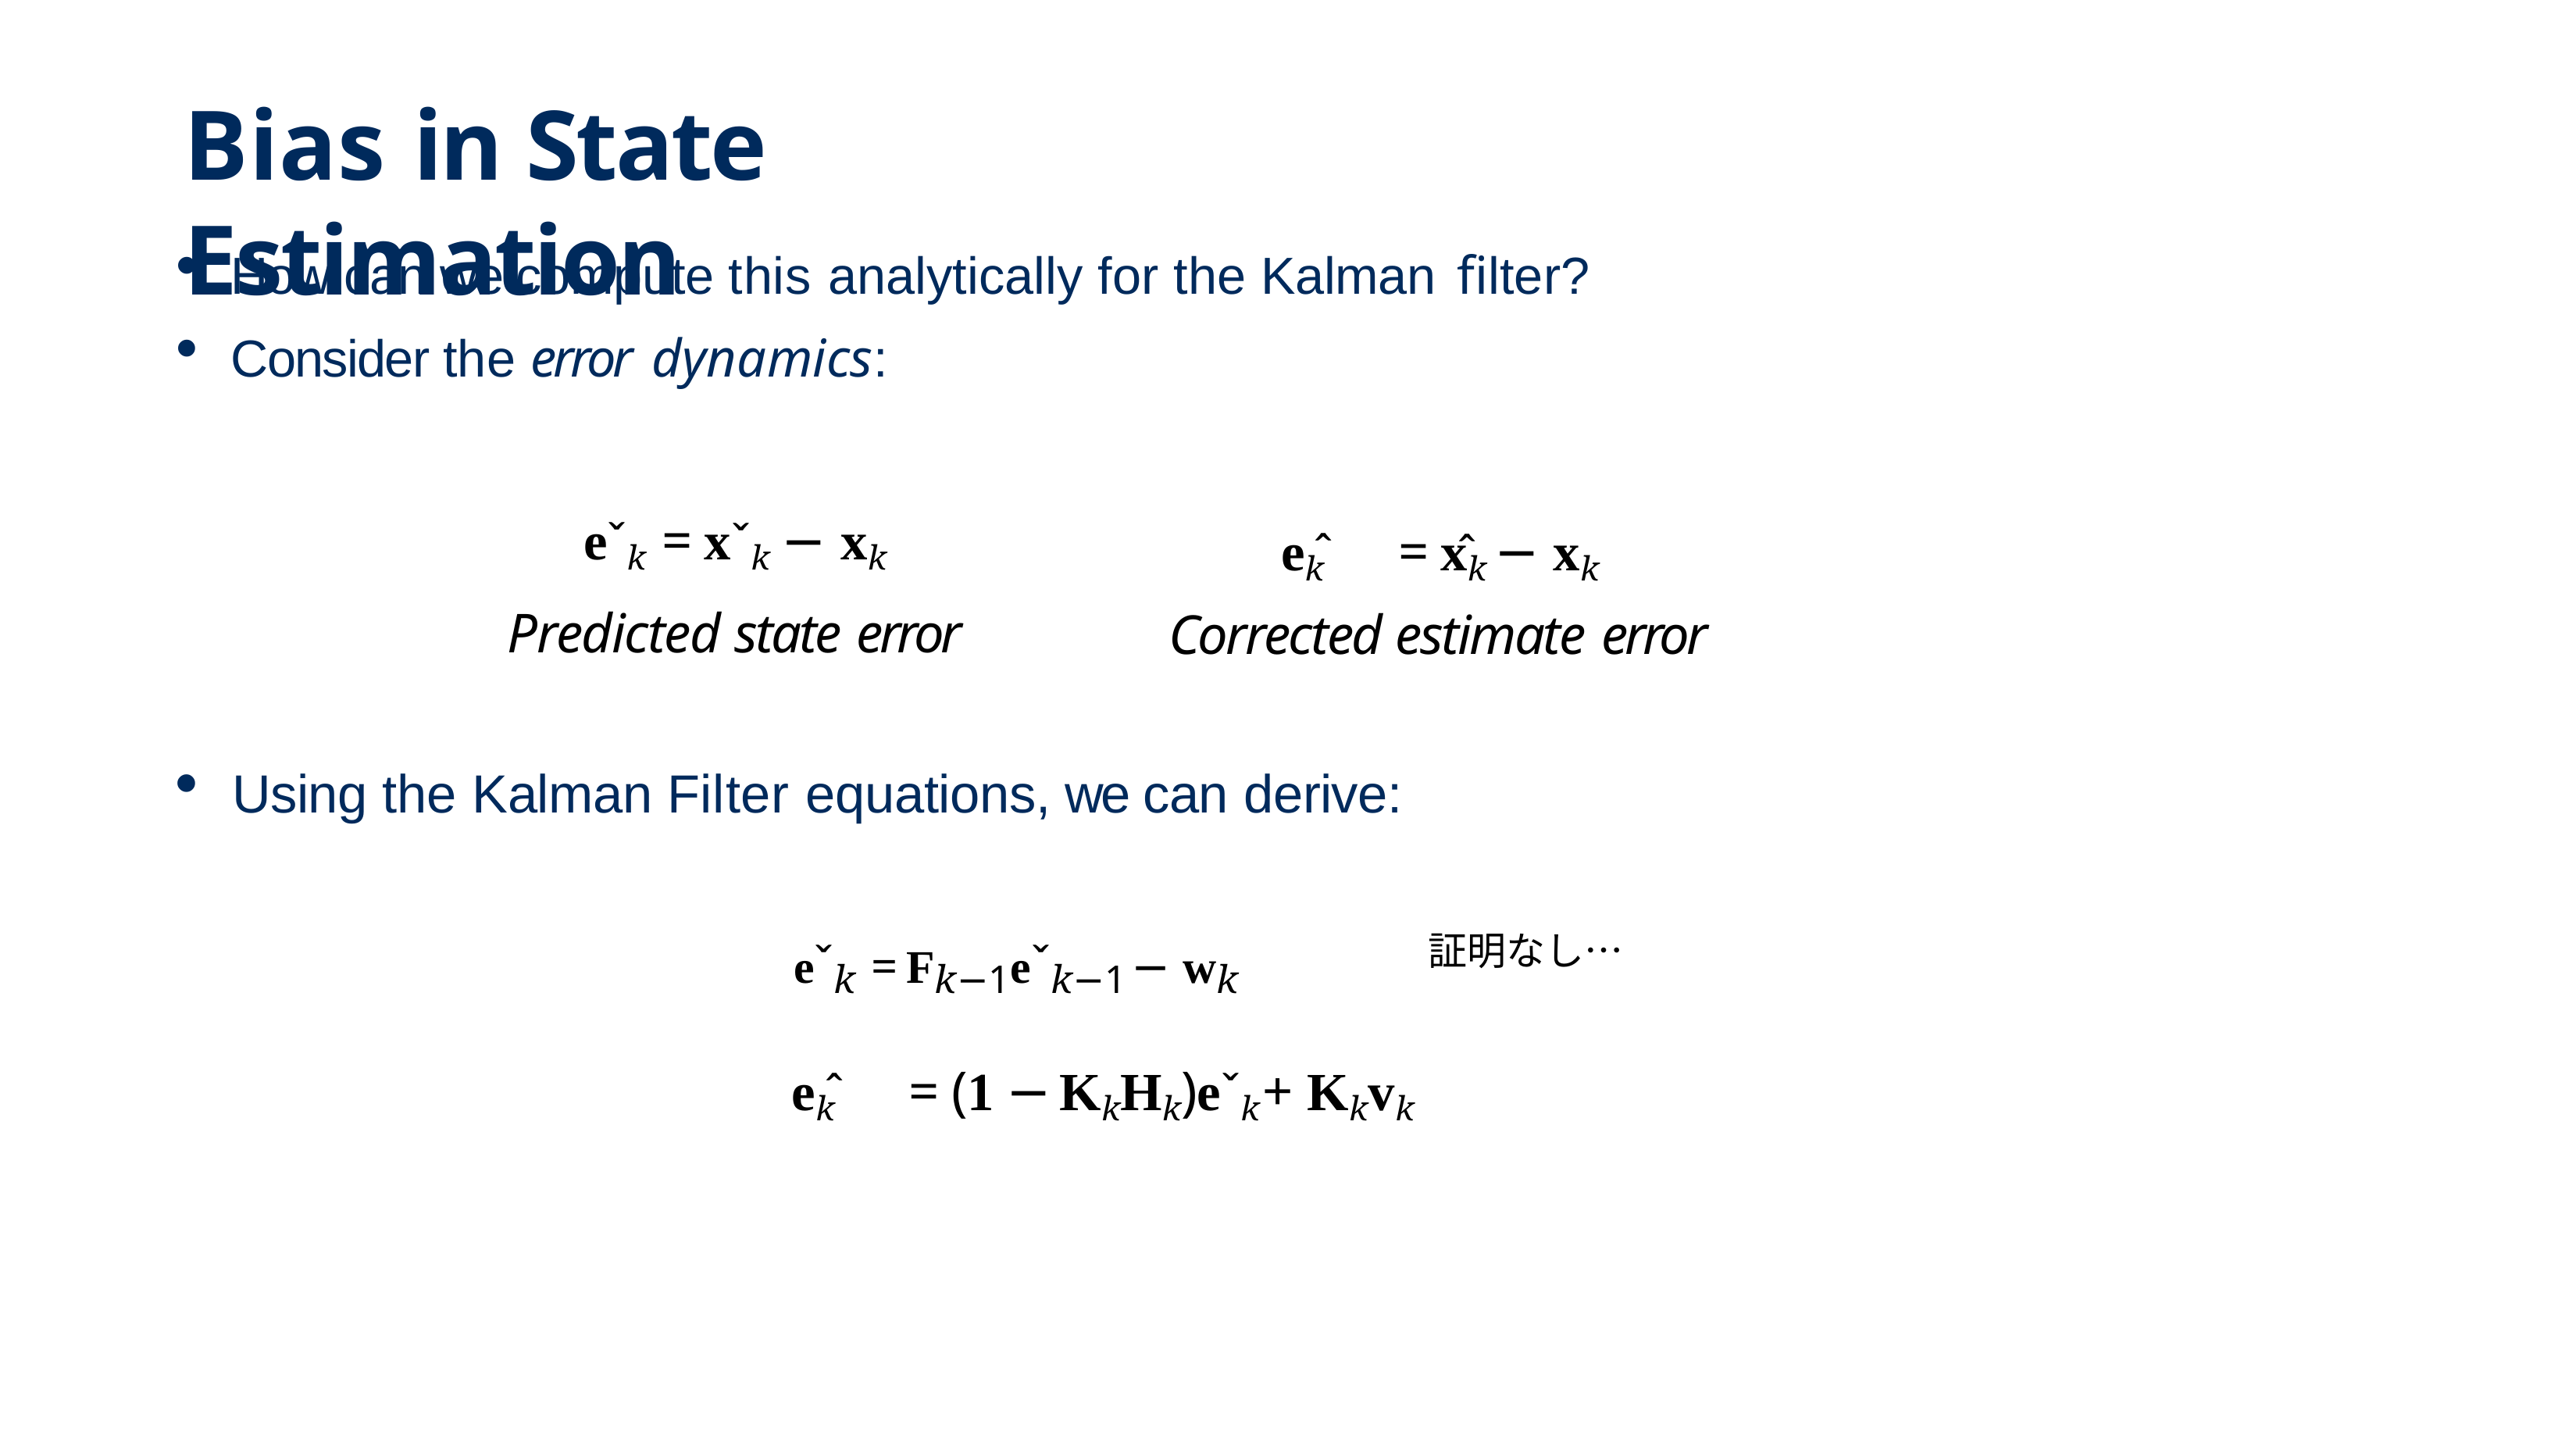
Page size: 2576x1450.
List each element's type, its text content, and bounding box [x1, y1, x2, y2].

text_box How can we compute this analytically for the Kalman filter? Consider the error dynamics: [173, 234, 1596, 388]
text_box ek̂ = x̂k − xk Corrected estimate error [1151, 475, 1725, 666]
text_box eˇk = xˇk − xk Predicted state error [491, 455, 979, 664]
text_box 証明なし… [1416, 920, 1639, 979]
text_box Using the Kalman Filter equations, we can derive: eˇk = Fk−1eˇk−1 − wk ek̂ = (1 − KkHk)eˇk + Kkvk [170, 757, 1417, 1127]
title Bias in State Estimation [182, 81, 1208, 327]
